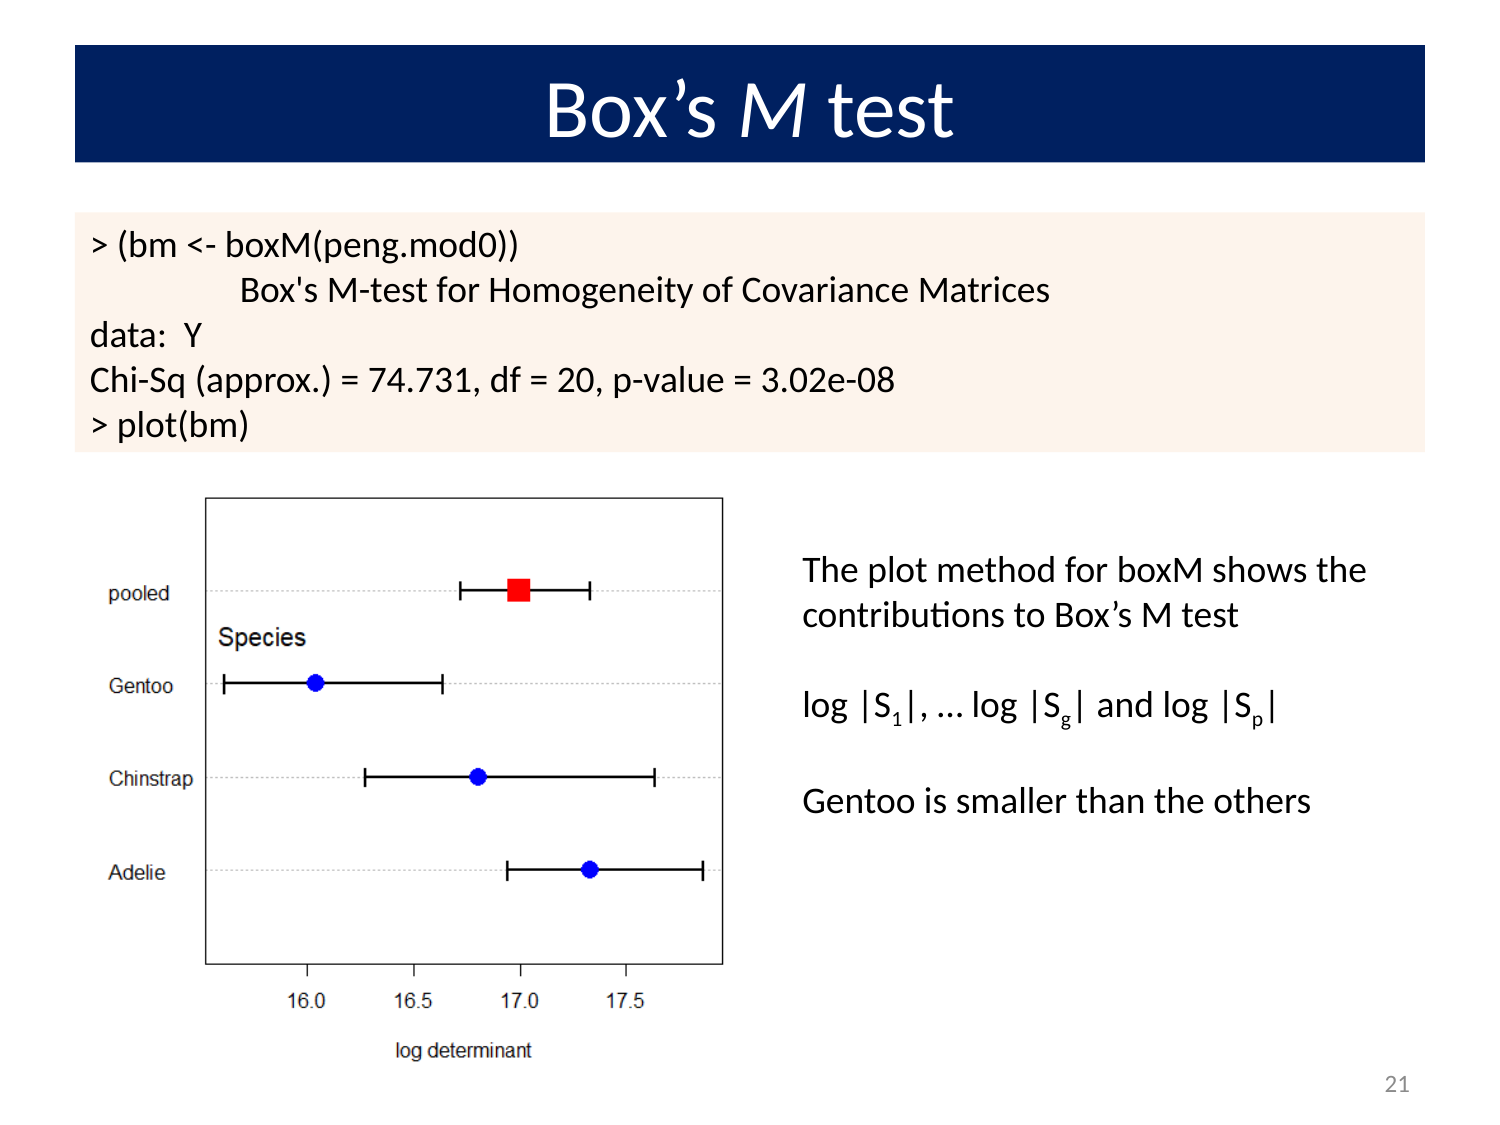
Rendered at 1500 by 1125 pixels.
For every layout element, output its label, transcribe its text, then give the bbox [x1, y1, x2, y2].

slide_number 21 [1074, 1062, 1425, 1103]
title Box’s M test [75, 45, 1425, 163]
text_box > (bm <- boxM(peng.mod0)) Box's M-test for Homogeneity of Covariance Matrices data: Y Chi-Sq (approx.) = 74.731, df = 20, p-value = 3.02e-08 > plot(bm) [74, 212, 1425, 453]
text_box The plot method for boxM shows the contributions to Box’s M test log |S1|, … log |Sg| and log |Sp| Gentoo is smaller than the others [787, 537, 1425, 829]
picture [82, 471, 751, 1065]
